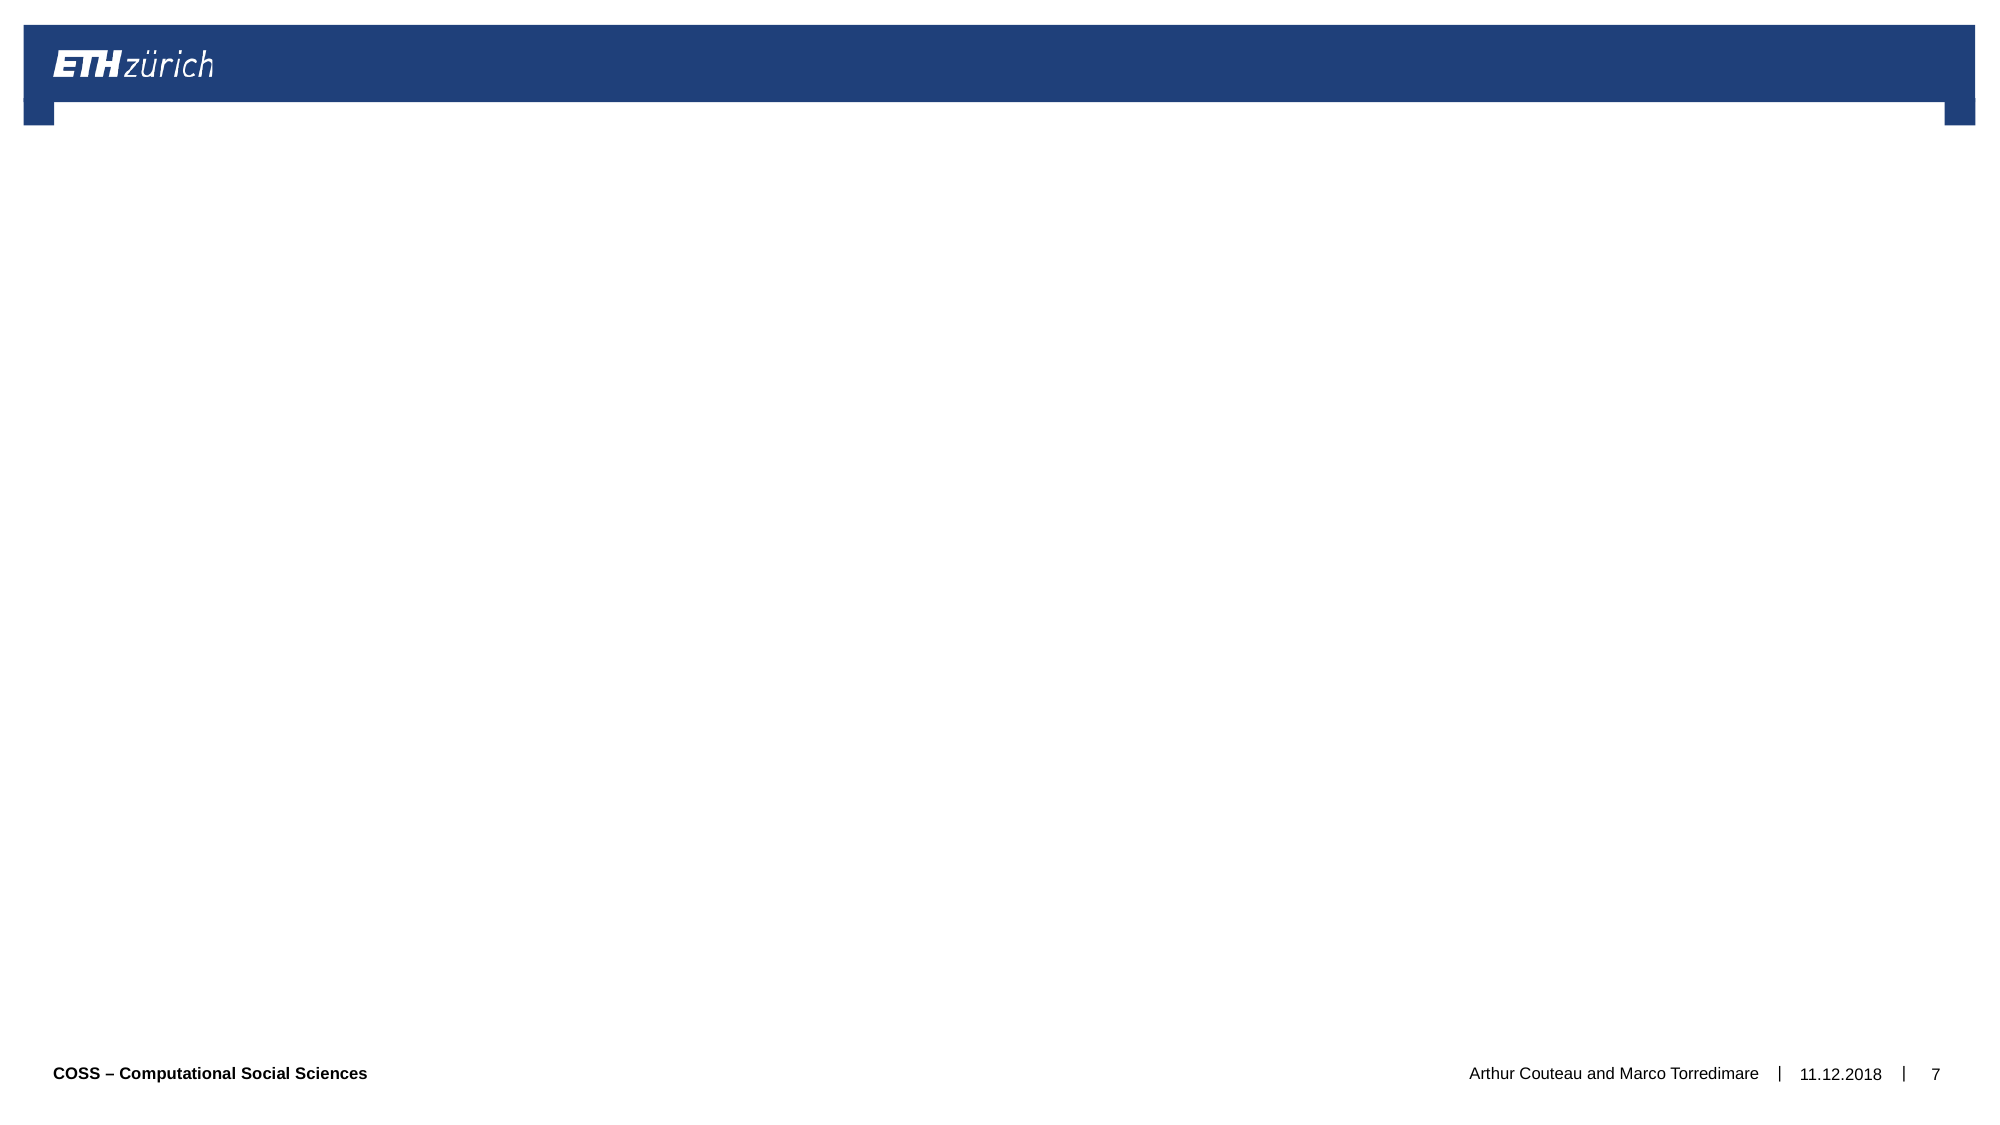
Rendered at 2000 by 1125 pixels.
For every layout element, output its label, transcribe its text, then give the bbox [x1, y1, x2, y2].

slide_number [1790, 1034, 1892, 1112]
footer Arthur Couteau and Marco Torredimare [999, 1034, 1760, 1111]
slide_number 7 [1906, 1034, 1966, 1112]
